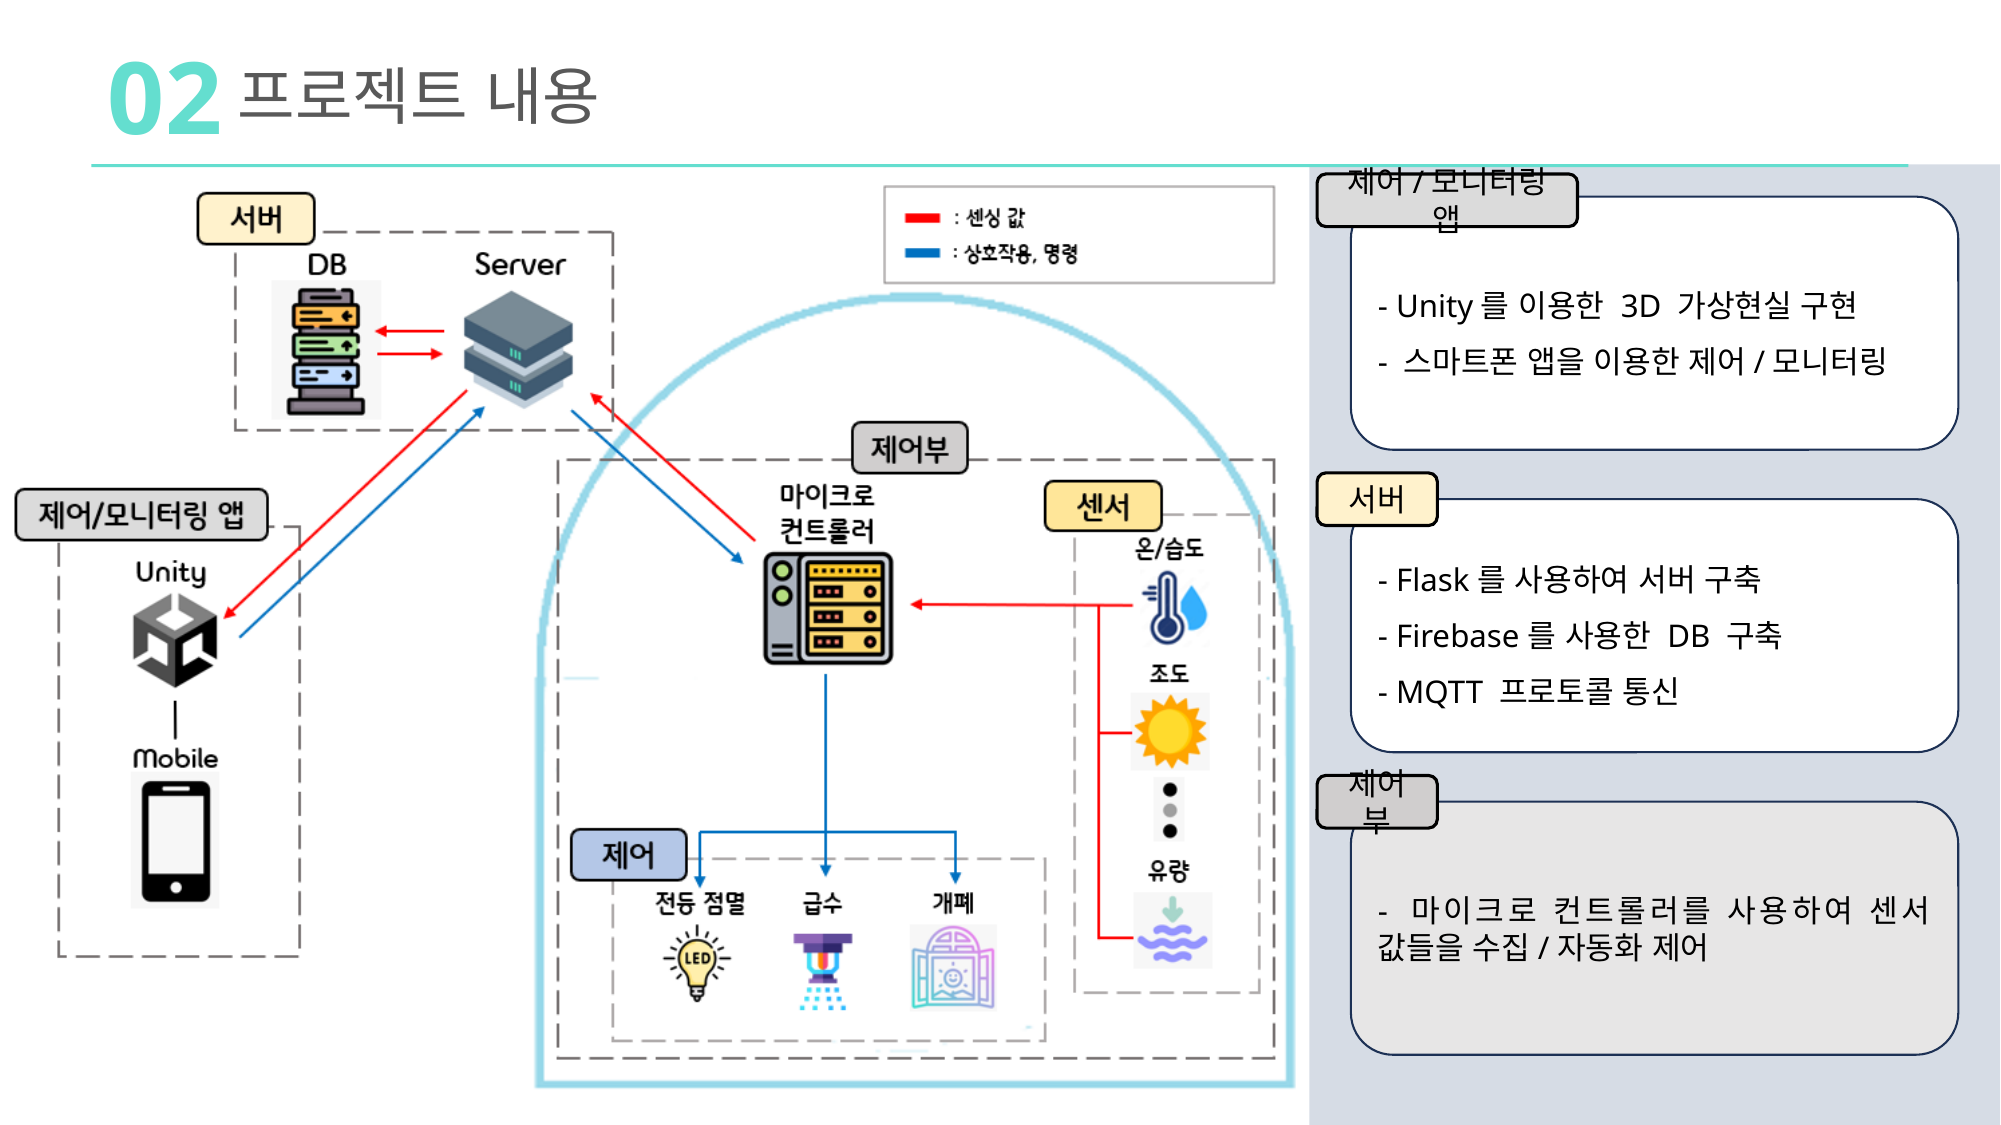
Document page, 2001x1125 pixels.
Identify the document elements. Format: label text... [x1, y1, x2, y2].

text_box 제어/모니터링 앱 [1316, 172, 1579, 228]
text_box [90, 163, 1909, 168]
text_box - Unity를 이용한 3D 가상현실 구현 - 스마트폰 앱을 이용한 제어/모니터링 [1349, 195, 1960, 451]
text_box 서버 [1316, 471, 1439, 527]
text_box - Flask를 사용하여 서버 구축 - Firebase를 사용한 DB 구축 - MQTT 프로토콜 통신 [1349, 498, 1960, 754]
text_box 제어부 [1316, 774, 1439, 830]
picture [4, 172, 1296, 1100]
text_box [91, 27, 929, 164]
text_box [1308, 163, 2000, 1125]
text_box - 마이크로 컨트롤러를 사용하여 센서 값들을 수집/자동화 제어 [1349, 800, 1960, 1056]
